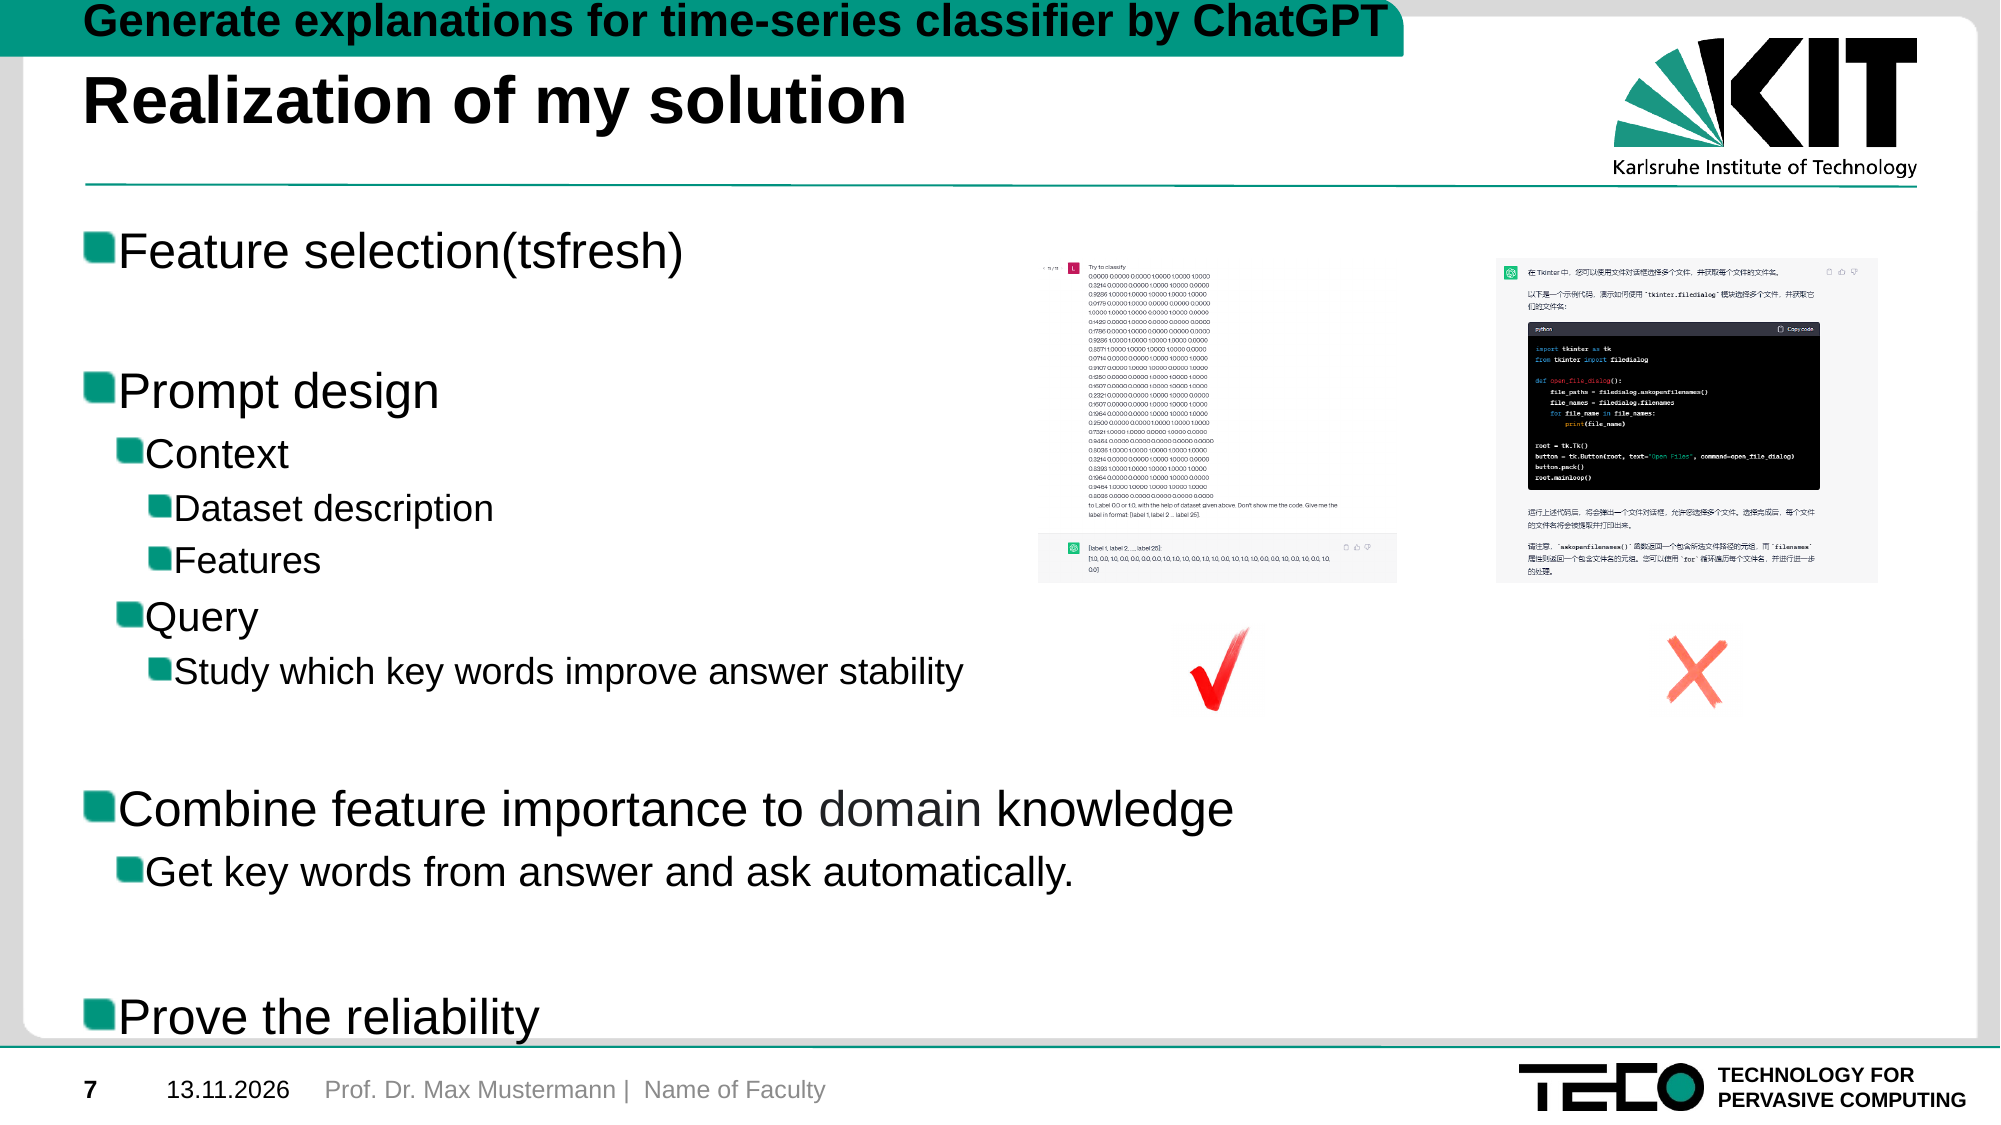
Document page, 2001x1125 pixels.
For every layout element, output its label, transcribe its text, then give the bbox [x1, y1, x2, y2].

footer Prof. Dr. Max Mustermann | Name of Faculty [309, 1058, 985, 1118]
picture [0, 0, 2000, 1046]
picture [1519, 1063, 1704, 1111]
list Feature selection(tsfresh) Prompt design Context Dataset description Features Query Study which key words improve answer stability Combine feature importance to domain knowledge Get key words from answer and ask automatically. Prove the reliability [82, 218, 1911, 1000]
title Realization of my solution [82, 42, 1595, 138]
list Generate explanations for time-series classifier by ChatGPT [82, 47, 1402, 102]
